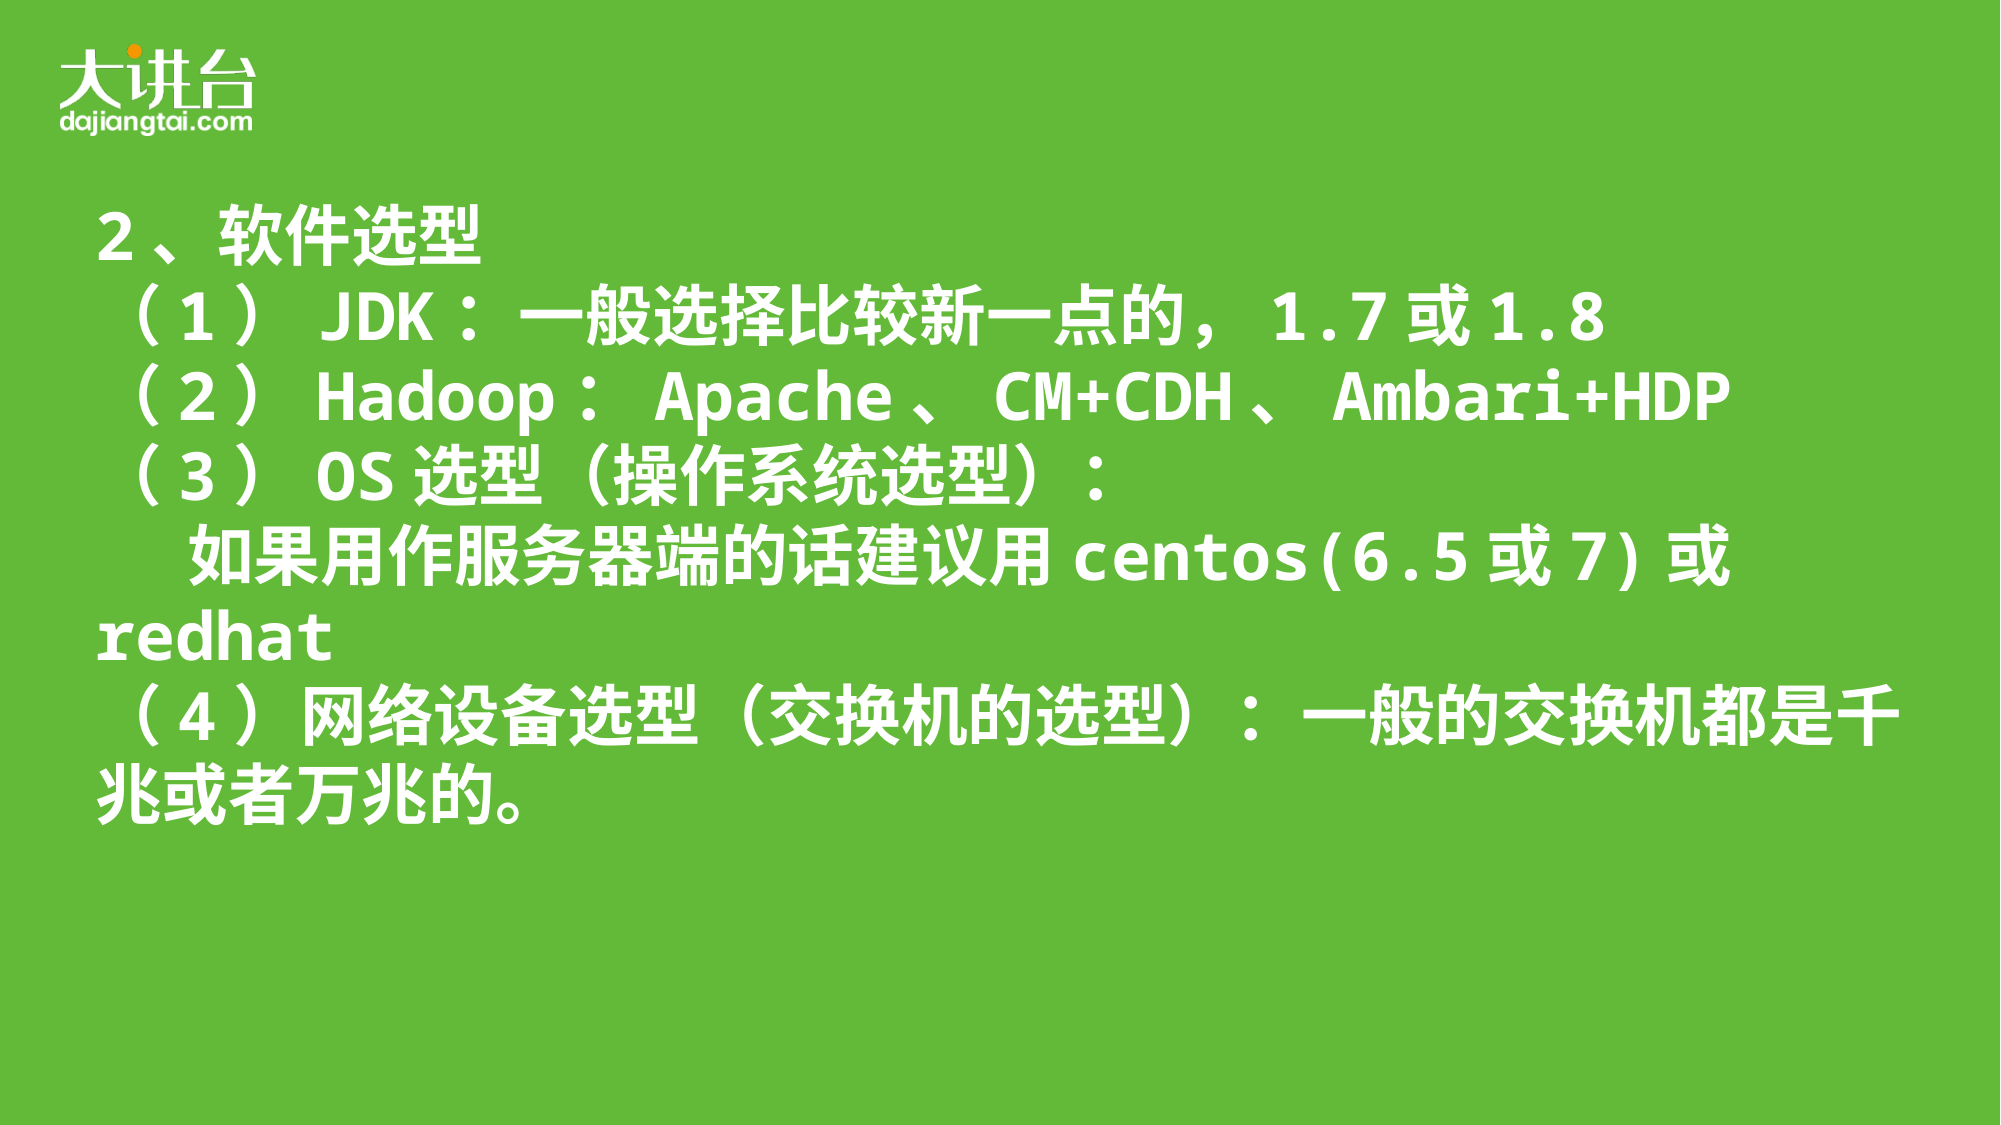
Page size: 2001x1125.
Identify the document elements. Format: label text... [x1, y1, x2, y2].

picture [54, 42, 263, 137]
text_box 2、软件选型 （1）JDK：一般选择比较新一点的，1.7或1.8 （2）Hadoop：Apache、CM+CDH、Ambari+HDP （3）OS选型（操作系统选型）： 如果用作服务器端的话建议用centos(6.5或7)或redhat （4）网络设备选型（交换机的选型）：一般的交换机都是千兆或者万兆的。 [80, 186, 1920, 841]
